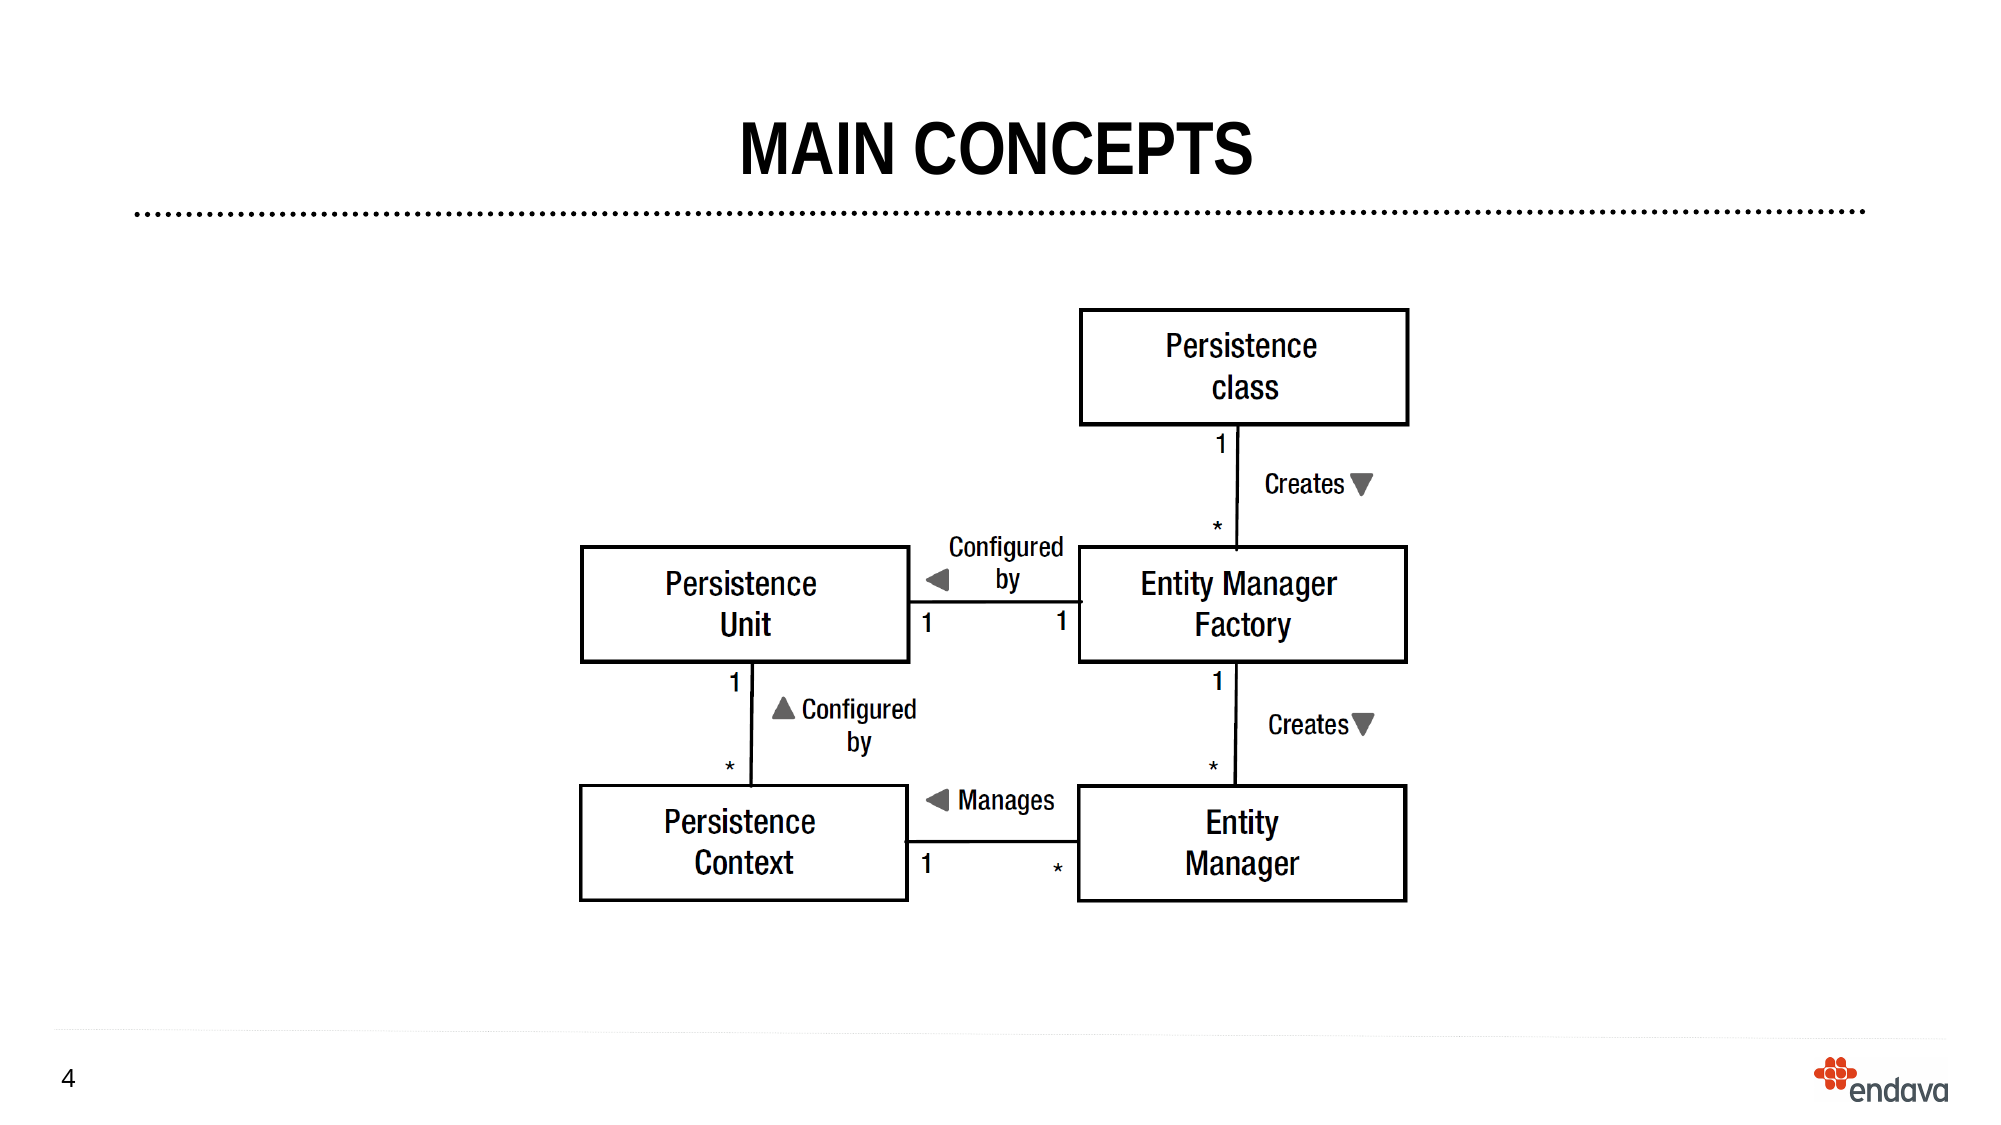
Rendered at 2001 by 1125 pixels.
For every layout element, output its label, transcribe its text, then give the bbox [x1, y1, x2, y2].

title main concepts [198, 26, 1812, 195]
picture [546, 288, 1464, 914]
picture [1814, 1057, 1948, 1102]
